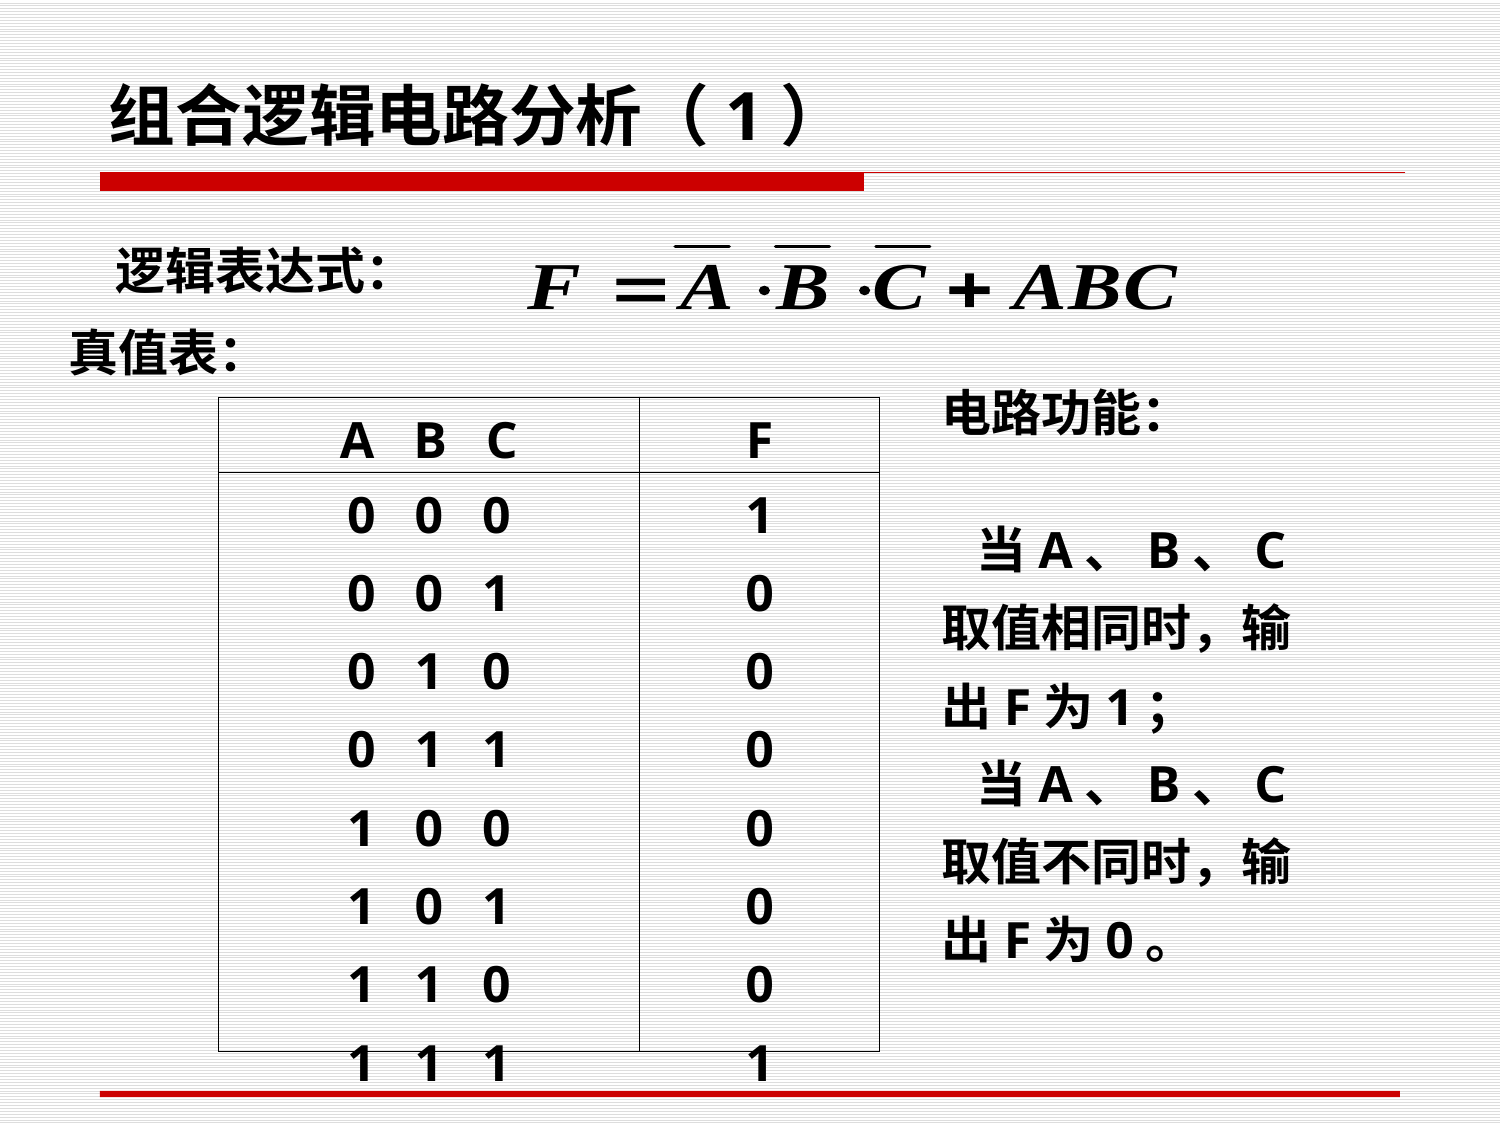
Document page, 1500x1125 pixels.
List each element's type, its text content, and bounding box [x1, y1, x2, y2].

table_cell 1 0 0 0 0 0 0 1 [640, 473, 879, 1051]
text_box 逻辑表达式： [100, 231, 431, 307]
table_cell 0 0 0 0 0 1 0 1 0 0 1 1 1 0 0 1 0 1 1 1 0 1 1 1 [219, 473, 639, 1051]
text_box 真值表： [53, 314, 284, 389]
table_header A B C [219, 398, 639, 472]
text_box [513, 231, 1197, 327]
title 组合逻辑电路分析（1） [93, 49, 1407, 162]
table_header F [640, 398, 879, 472]
text_box 电路功能： 当A、B、C取值相同时，输出F为1； 当A、B、C取值不同时，输出F为0。 [927, 373, 1353, 977]
